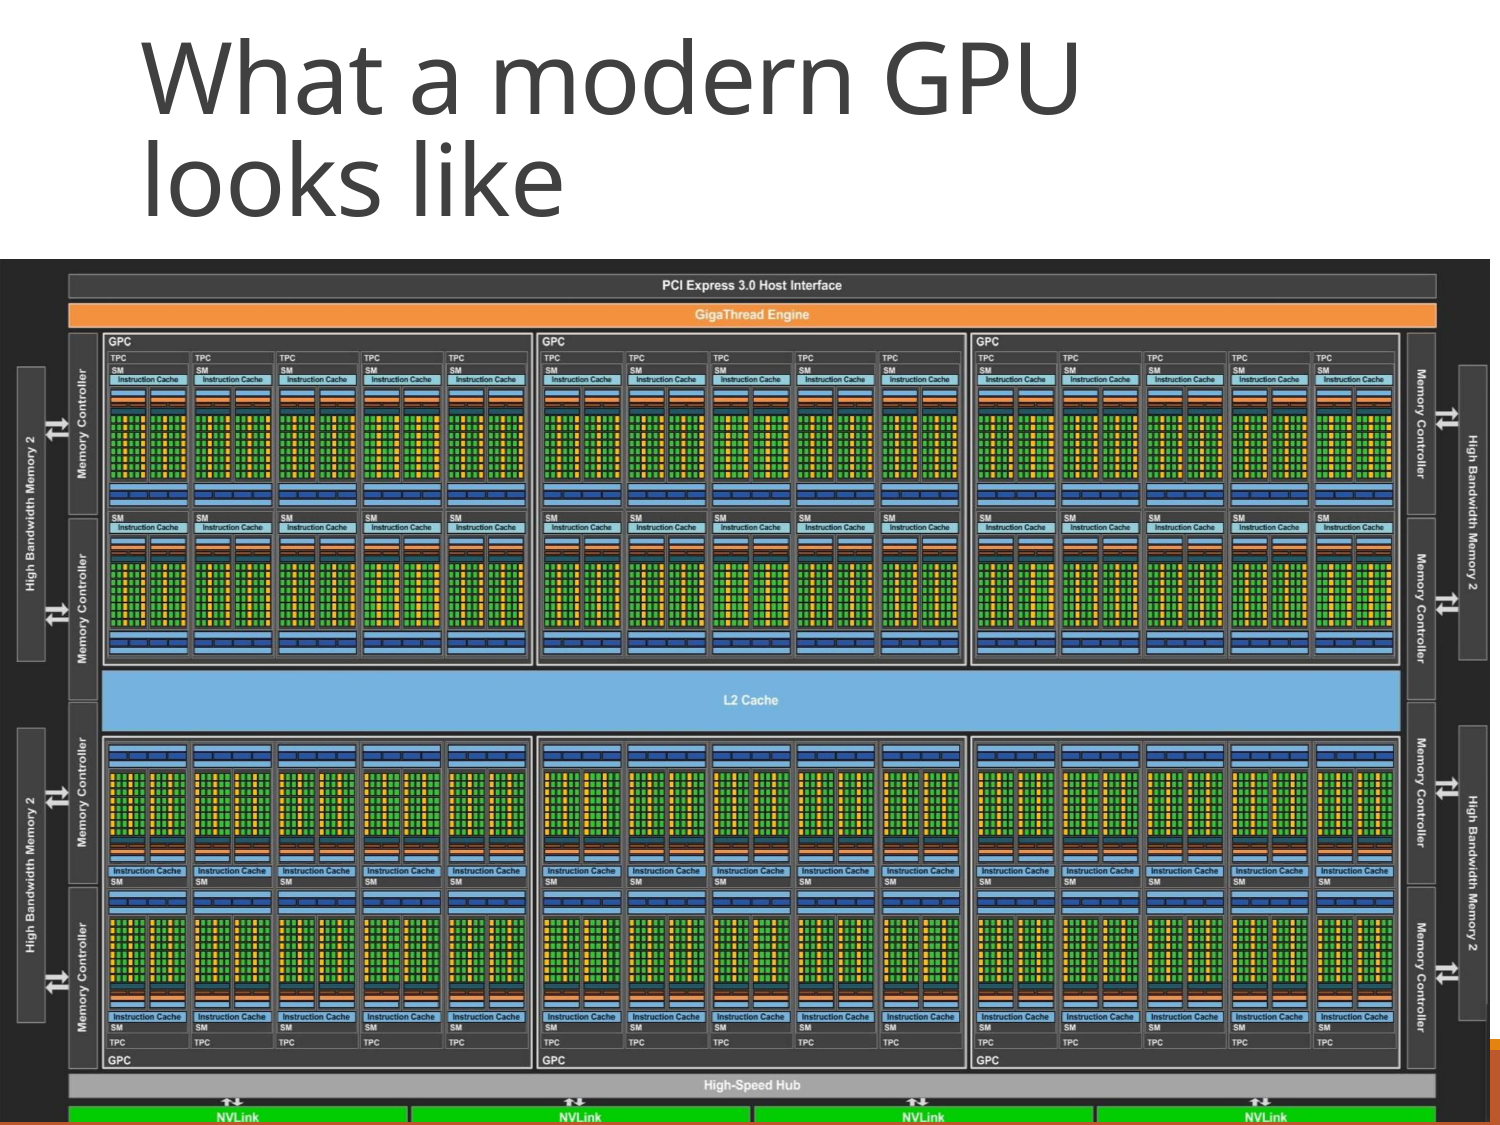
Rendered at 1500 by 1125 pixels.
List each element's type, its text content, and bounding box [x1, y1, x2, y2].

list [0, 259, 1490, 1123]
title What a modern GPU looks like [125, 6, 1364, 245]
